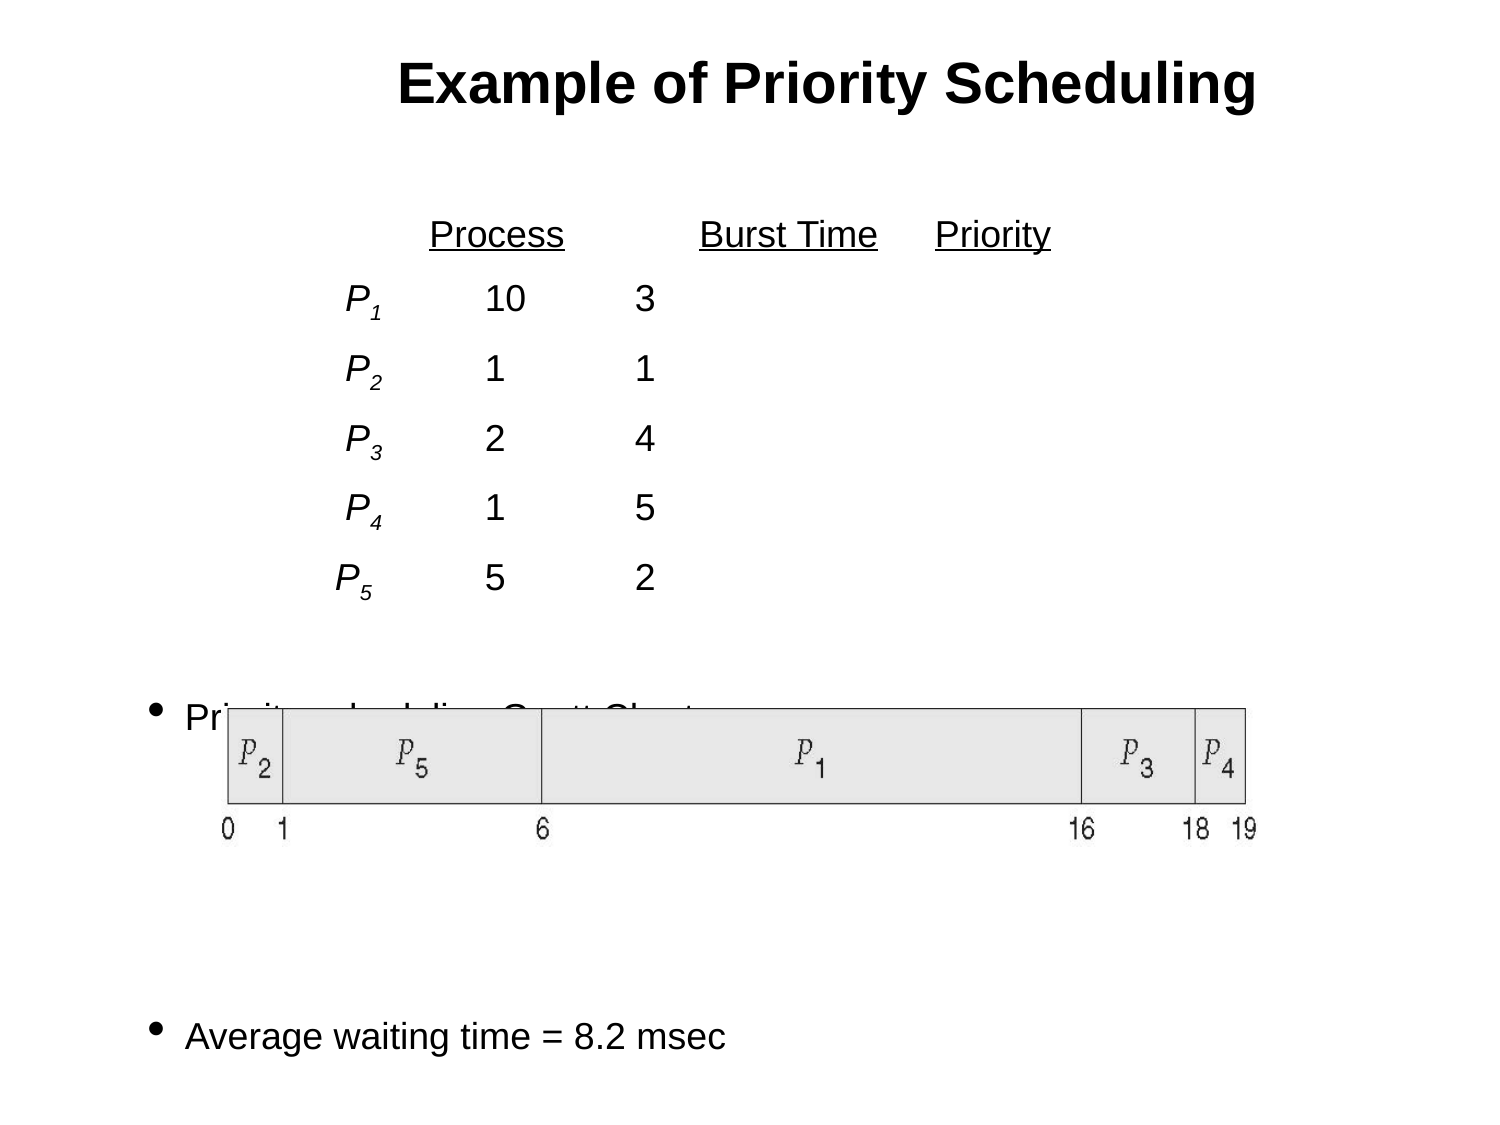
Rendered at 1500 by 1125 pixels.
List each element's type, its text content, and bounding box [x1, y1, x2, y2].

title Example of Priority Scheduling [230, 33, 1425, 128]
picture [221, 707, 1259, 847]
list ProcessA arri Burst TimeT Priority P1 10 3 P2 1 1 P3 2 4 P4 1 5 P5 5 2 Priority scheduling Gantt Chart Average waiting time = 8.2 msec [132, 202, 1500, 1005]
